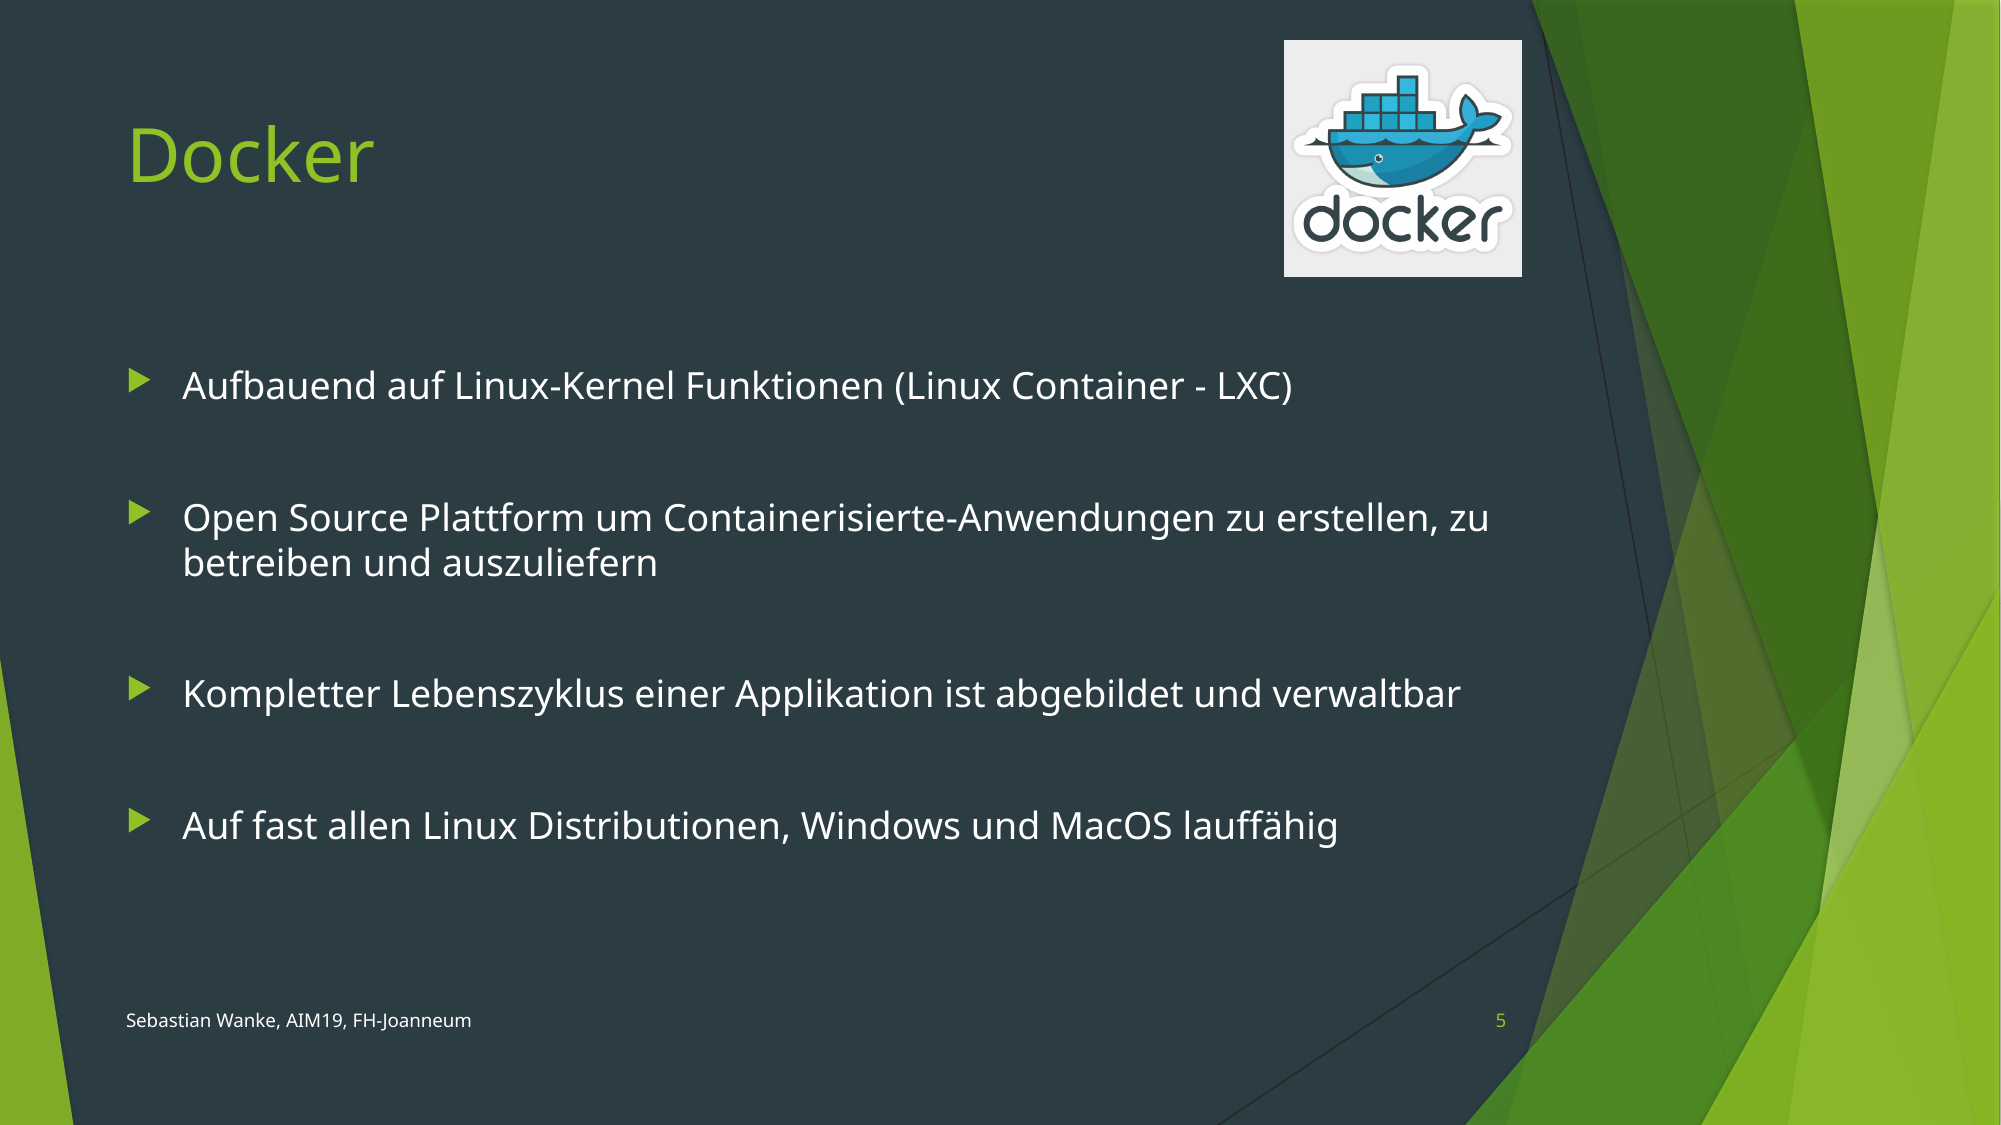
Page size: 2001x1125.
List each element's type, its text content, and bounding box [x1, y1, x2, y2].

list Aufbauend auf Linux-Kernel Funktionen (Linux Container - LXC) Open Source Plattform um Containerisierte-Anwendungen zu erstellen, zu betreiben und auszuliefern Kompletter Lebenszyklus einer Applikation ist abgebildet und verwaltbar Auf fast allen Linux Distributionen, Windows und MacOS lauffähig [111, 354, 1522, 992]
picture [1284, 39, 1522, 278]
footer Sebastian Wanke, AIM19, FH-Joanneum [111, 991, 1145, 1051]
slide_number 5 [1409, 991, 1522, 1051]
title Docker [111, 99, 1522, 317]
